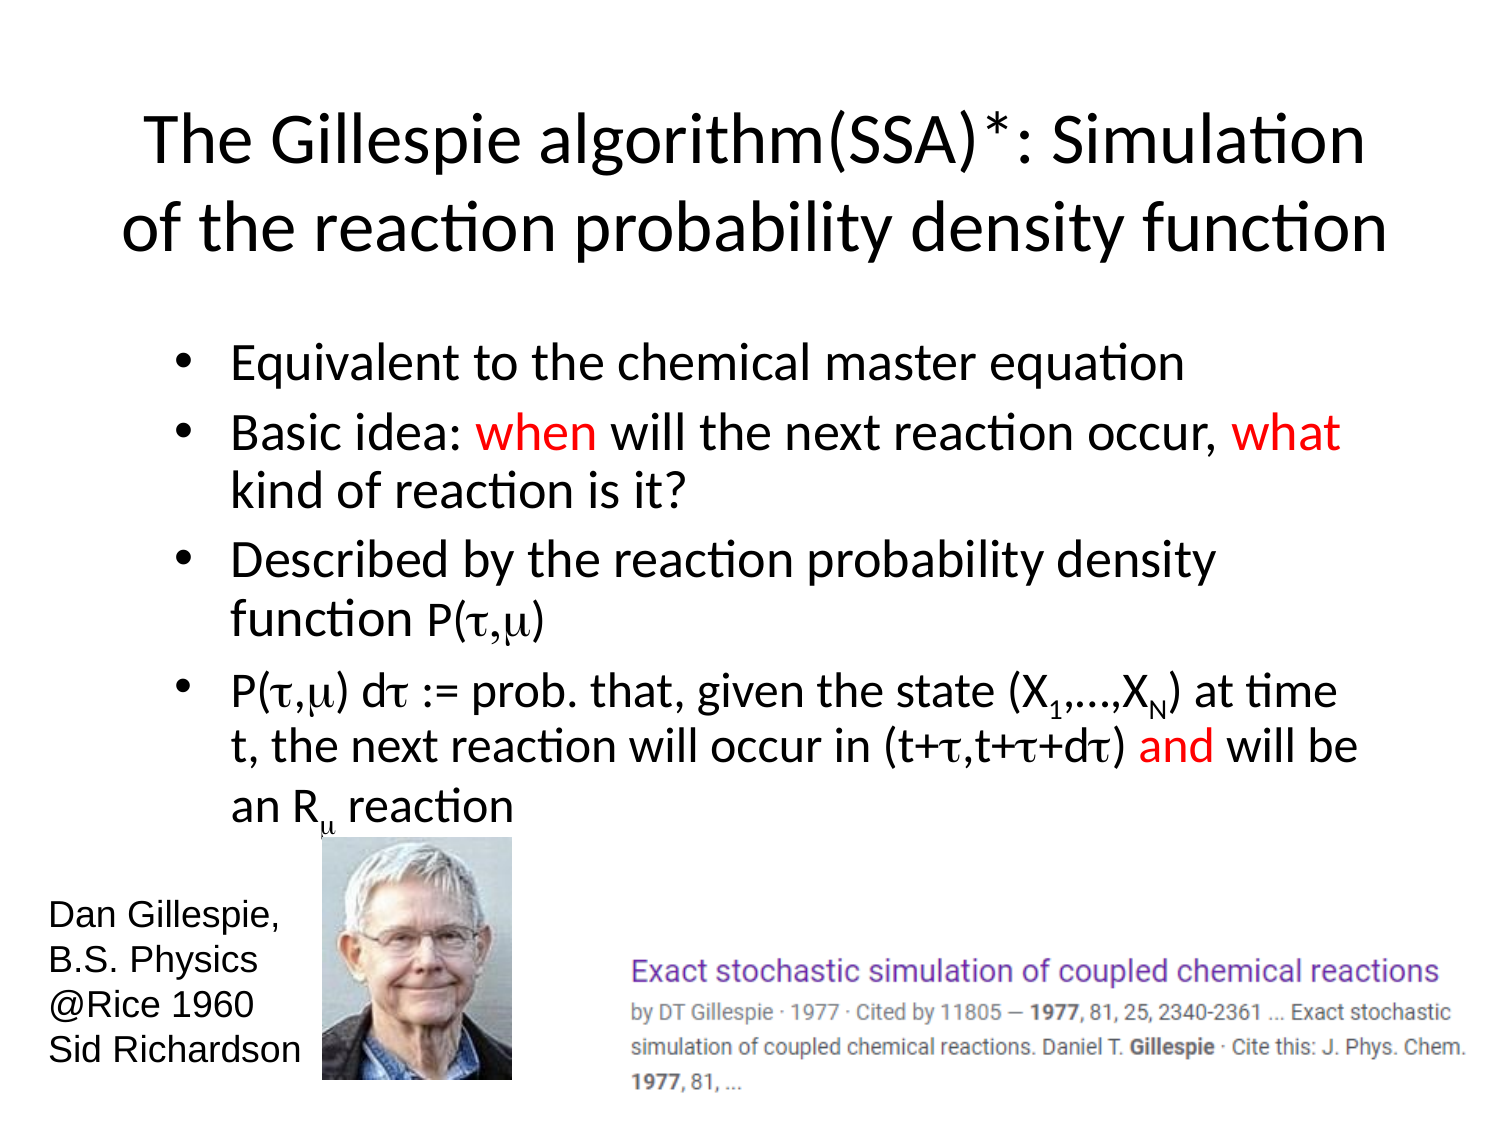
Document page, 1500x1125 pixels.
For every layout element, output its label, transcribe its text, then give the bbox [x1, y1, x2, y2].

picture [322, 837, 513, 1080]
text_box Dan Gillespie, B.S. Physics @Rice 1960 Sid Richardson [33, 882, 317, 1078]
picture [612, 949, 1477, 1096]
list Equivalent to the chemical master equation Basic idea: when will the next reaction occur, what kind of reaction is it? Described by the reaction probability density function P(,m) P(,) d := prob. that, given the state (X1,…,XN) at time t, the next reaction will occur in (t+,t++d) and will be an R reaction [159, 326, 1376, 1012]
title The Gillespie algorithm(SSA)*: Simulation of the reaction probability density function [100, 66, 1411, 291]
